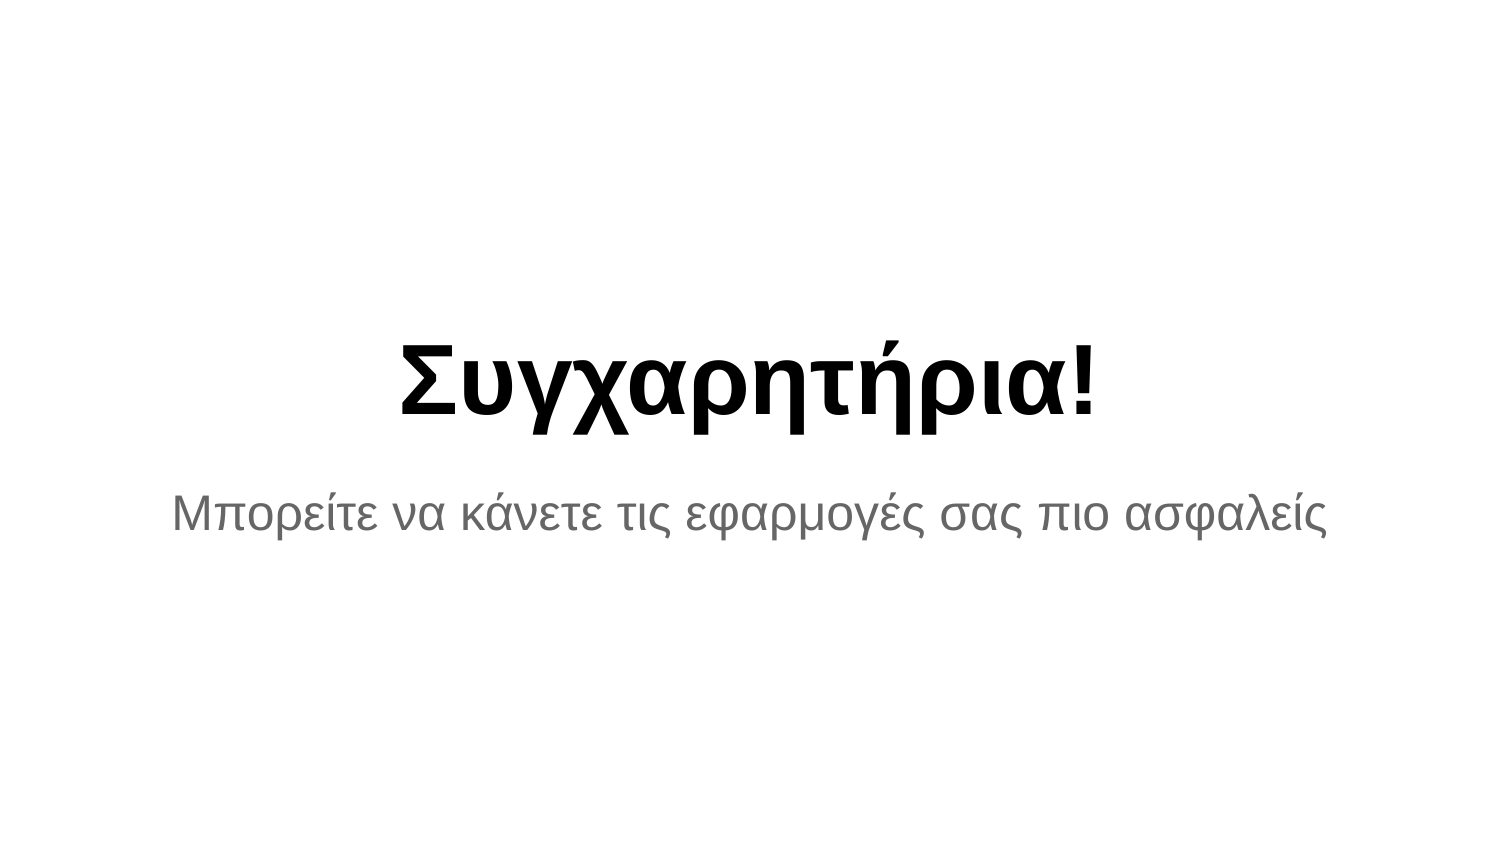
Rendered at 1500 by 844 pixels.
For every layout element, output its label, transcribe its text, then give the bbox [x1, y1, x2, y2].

subtitle Μπορείτε να κάνετε τις εφαρμογές σας πιο ασφαλείς [112, 465, 1388, 671]
title Συγχαρητήρια! [112, 259, 1388, 450]
